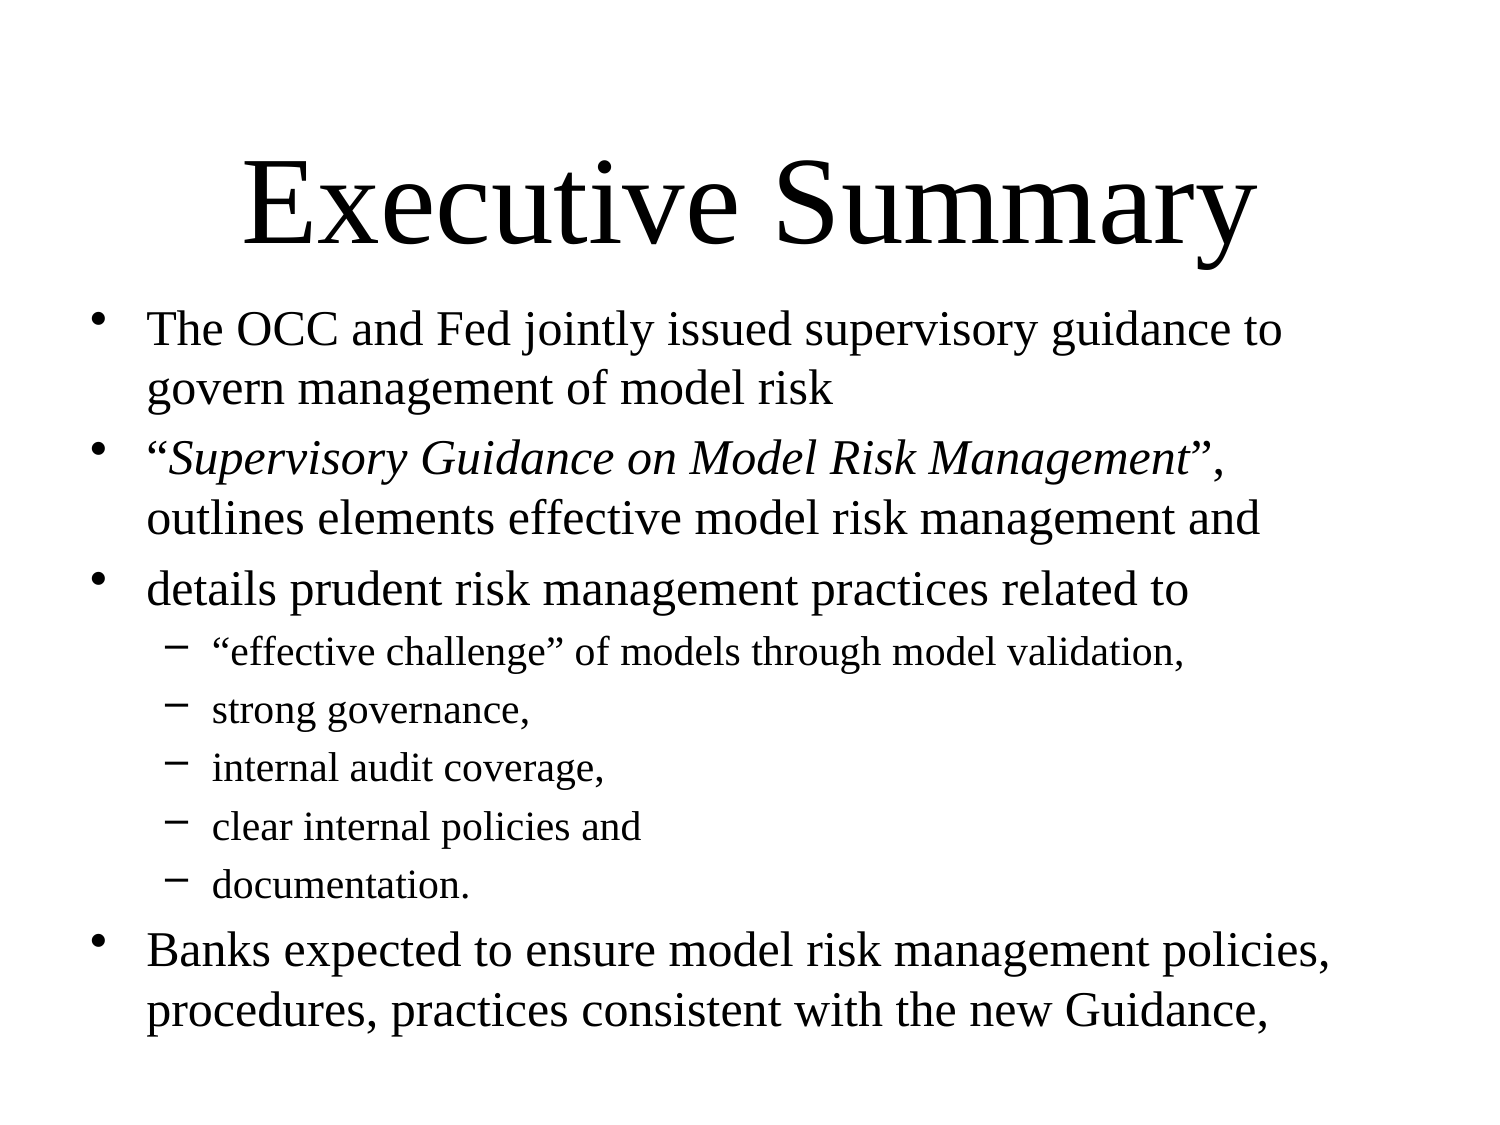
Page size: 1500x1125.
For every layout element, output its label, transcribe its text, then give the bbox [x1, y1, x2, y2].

list The OCC and Fed jointly issued supervisory guidance to govern management of model risk “Supervisory Guidance on Model Risk Management”, outlines elements effective model risk management and details prudent risk management practices related to “effective challenge” of models through model validation, strong governance, internal audit coverage, clear internal policies and documentation. Banks expected to ensure model risk management policies, procedures, practices consistent with the new Guidance, [74, 287, 1388, 1001]
title Executive Summary [112, 99, 1388, 287]
